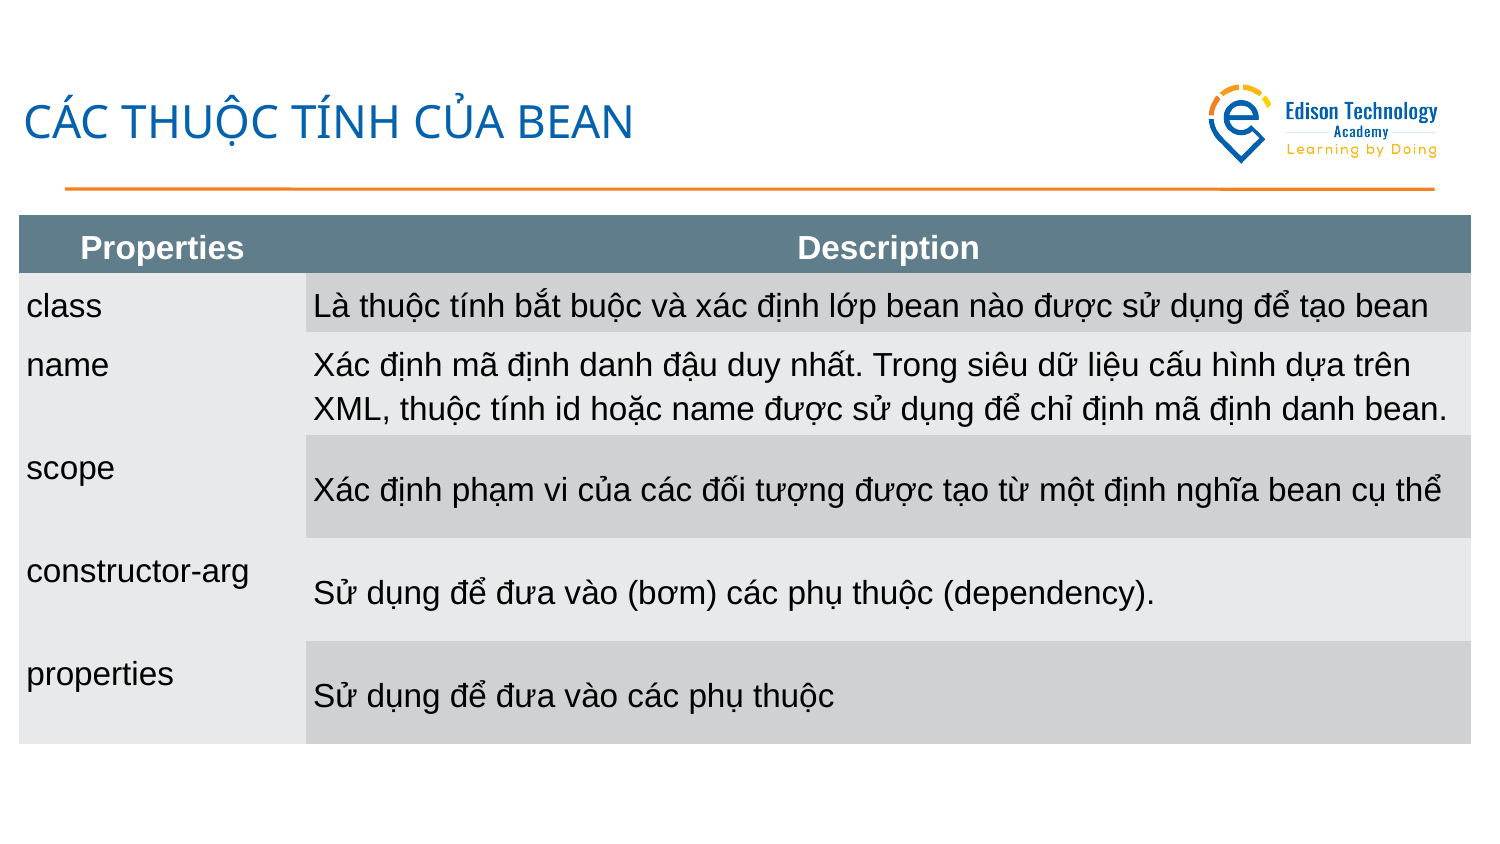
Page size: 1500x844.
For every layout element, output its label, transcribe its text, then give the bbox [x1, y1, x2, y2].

picture [1147, 83, 1500, 167]
table_cell Xác định mã định danh đậu duy nhất. Trong siêu dữ liệu cấu hình dựa trên XML, thuộc tính id hoặc name được sử dụng để chỉ định mã định danh bean. [306, 332, 1471, 435]
table_cell Là thuộc tính bắt buộc và xác định lớp bean nào được sử dụng để tạo bean [306, 273, 1471, 332]
table_header Properties [19, 215, 306, 273]
table_cell constructor-arg [19, 538, 306, 641]
table_cell Sử dụng để đưa vào các phụ thuộc [306, 641, 1471, 744]
table_cell Sử dụng để đưa vào (bơm) các phụ thuộc (dependency). [306, 538, 1471, 641]
table_cell scope [19, 435, 306, 538]
table_cell Xác định phạm vi của các đối tượng được tạo từ một định nghĩa bean cụ thể [306, 435, 1471, 538]
table_header Description [306, 215, 1471, 273]
table_cell properties [19, 641, 306, 744]
table_cell class [19, 273, 306, 332]
title CÁC THUỘC TÍNH CỦA BEAN [8, 74, 1338, 163]
table_cell name [19, 332, 306, 435]
